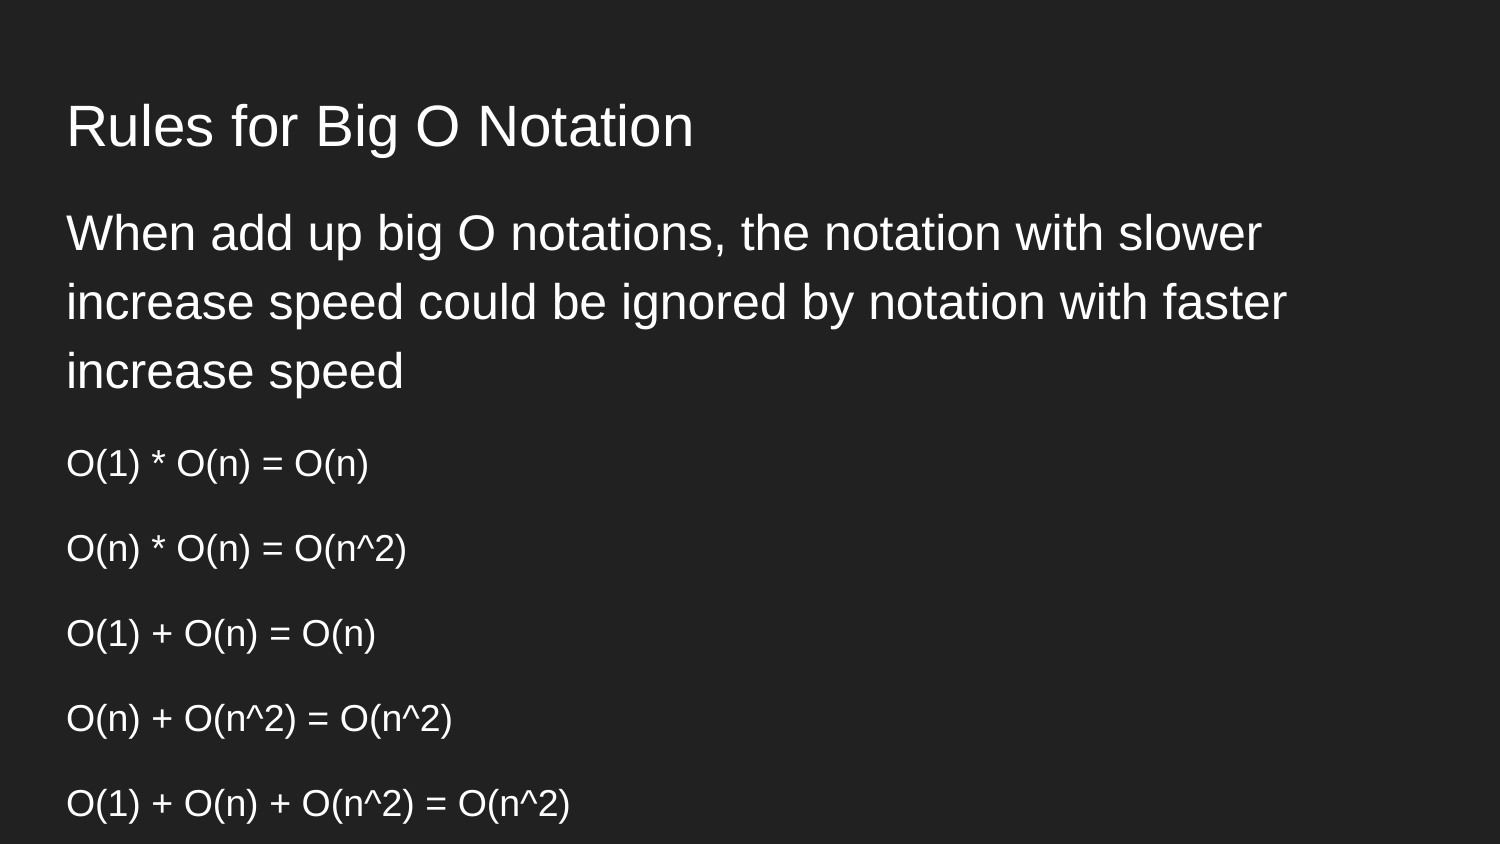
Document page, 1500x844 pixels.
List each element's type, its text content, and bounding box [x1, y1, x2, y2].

list When add up big O notations, the notation with slower increase speed could be ignored by notation with faster increase speed O(1) * O(n) = O(n) O(n) * O(n) = O(n^2) O(1) + O(n) = O(n) O(n) + O(n^2) = O(n^2) O(1) + O(n) + O(n^2) = O(n^2) [51, 176, 1449, 816]
title Rules for Big O Notation [51, 72, 1449, 167]
